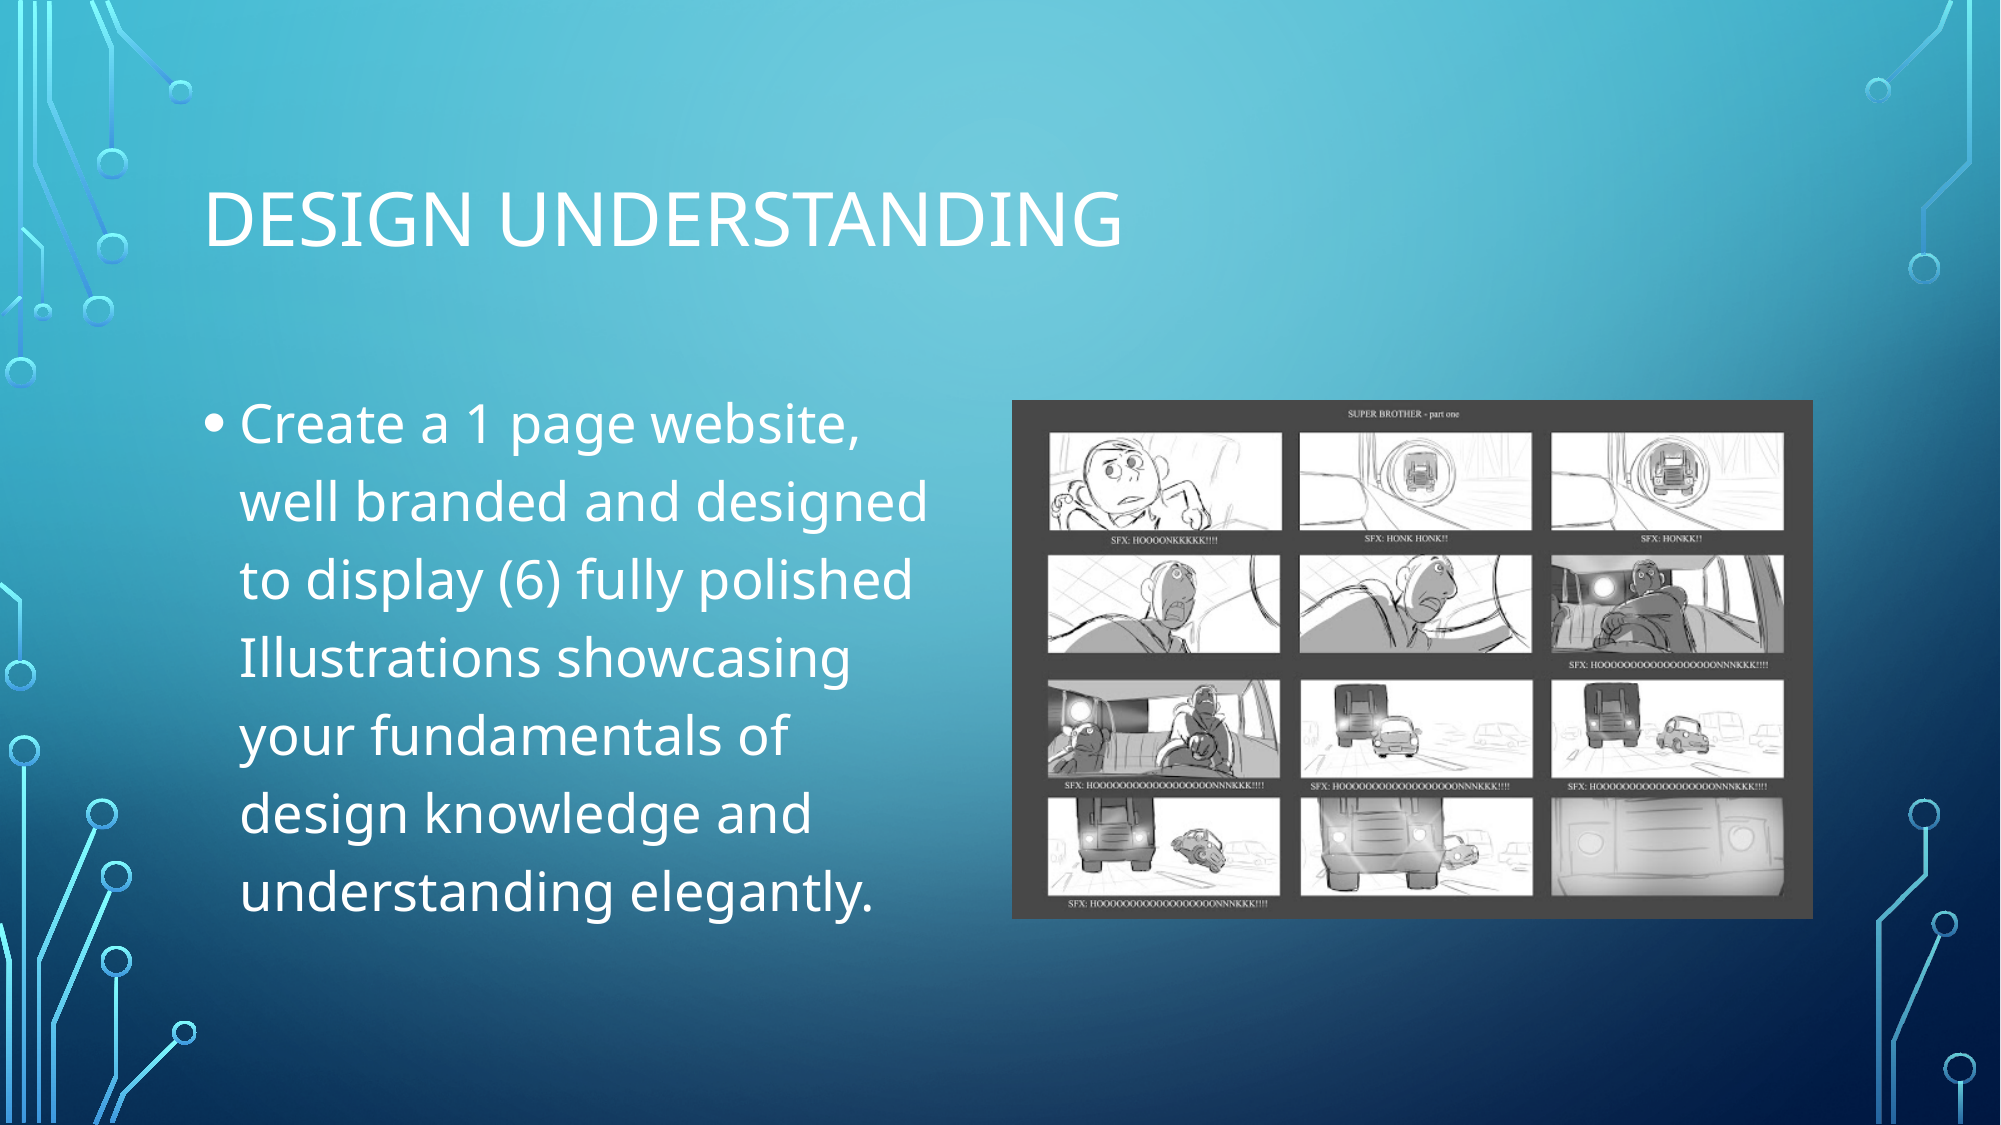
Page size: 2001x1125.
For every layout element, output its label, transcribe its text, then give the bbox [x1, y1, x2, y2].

list Create a 1 page website, well branded and designed to display (6) fully polished Illustrations showcasing your fundamentals of design knowledge and understanding elegantly. [187, 369, 988, 950]
title Design understanding [187, 101, 1813, 344]
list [1012, 400, 1813, 919]
